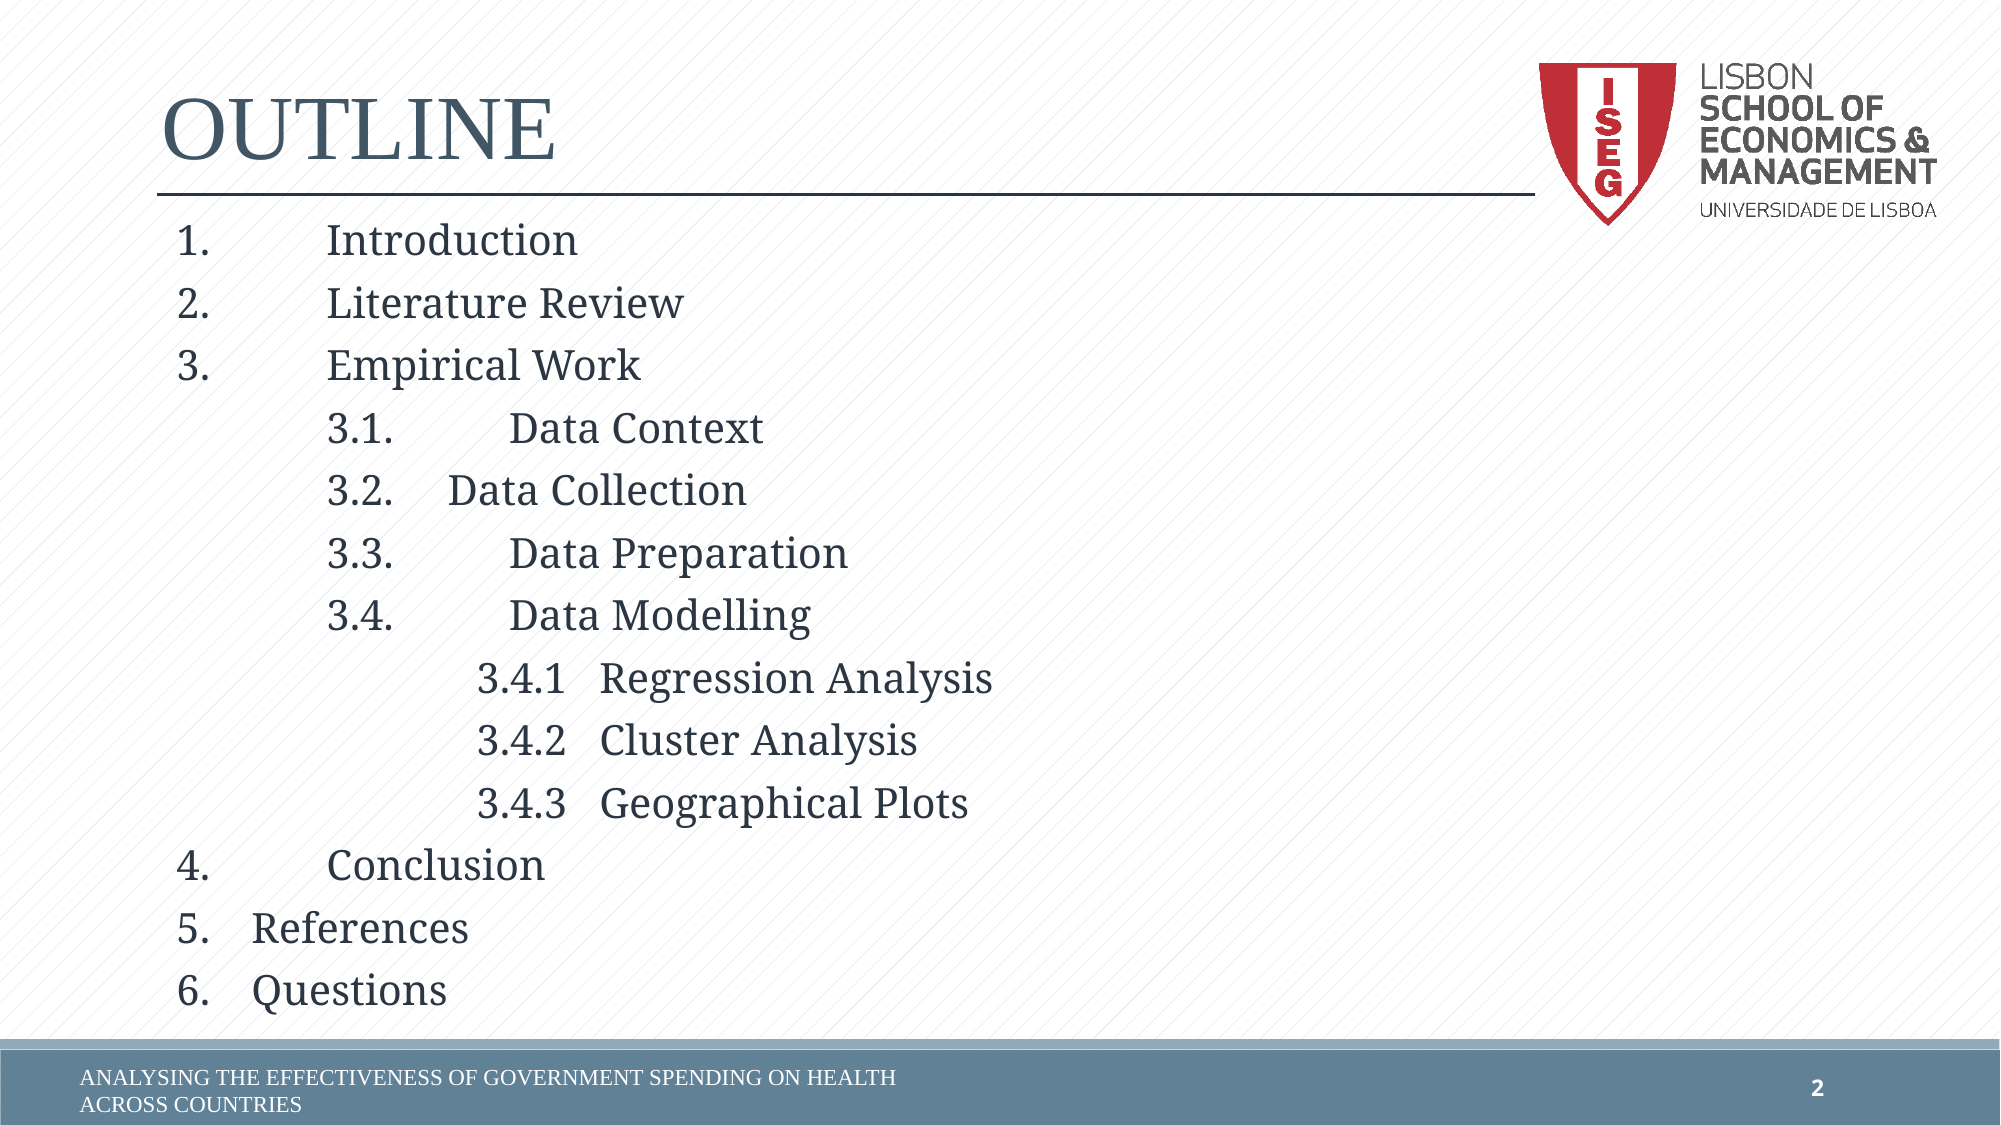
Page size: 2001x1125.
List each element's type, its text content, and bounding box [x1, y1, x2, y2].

footer Analysing the Effectiveness of Government Spending on Health across Countries [64, 1059, 984, 1120]
picture [1539, 63, 1938, 227]
text_box 1. Introduction 2. Literature Review 3. Empirical Work 3.1. Data Context 3.2. Data Collection 3.3. Data Preparation 3.4. Data Modelling 3.4.1 Regression Analysis 3.4.2 Cluster Analysis 3.4.3 Geographical Plots 4. Conclusion References Questions [161, 203, 1536, 1084]
text_box Outline [146, 60, 1139, 186]
slide_number 2 [1624, 1059, 1840, 1120]
